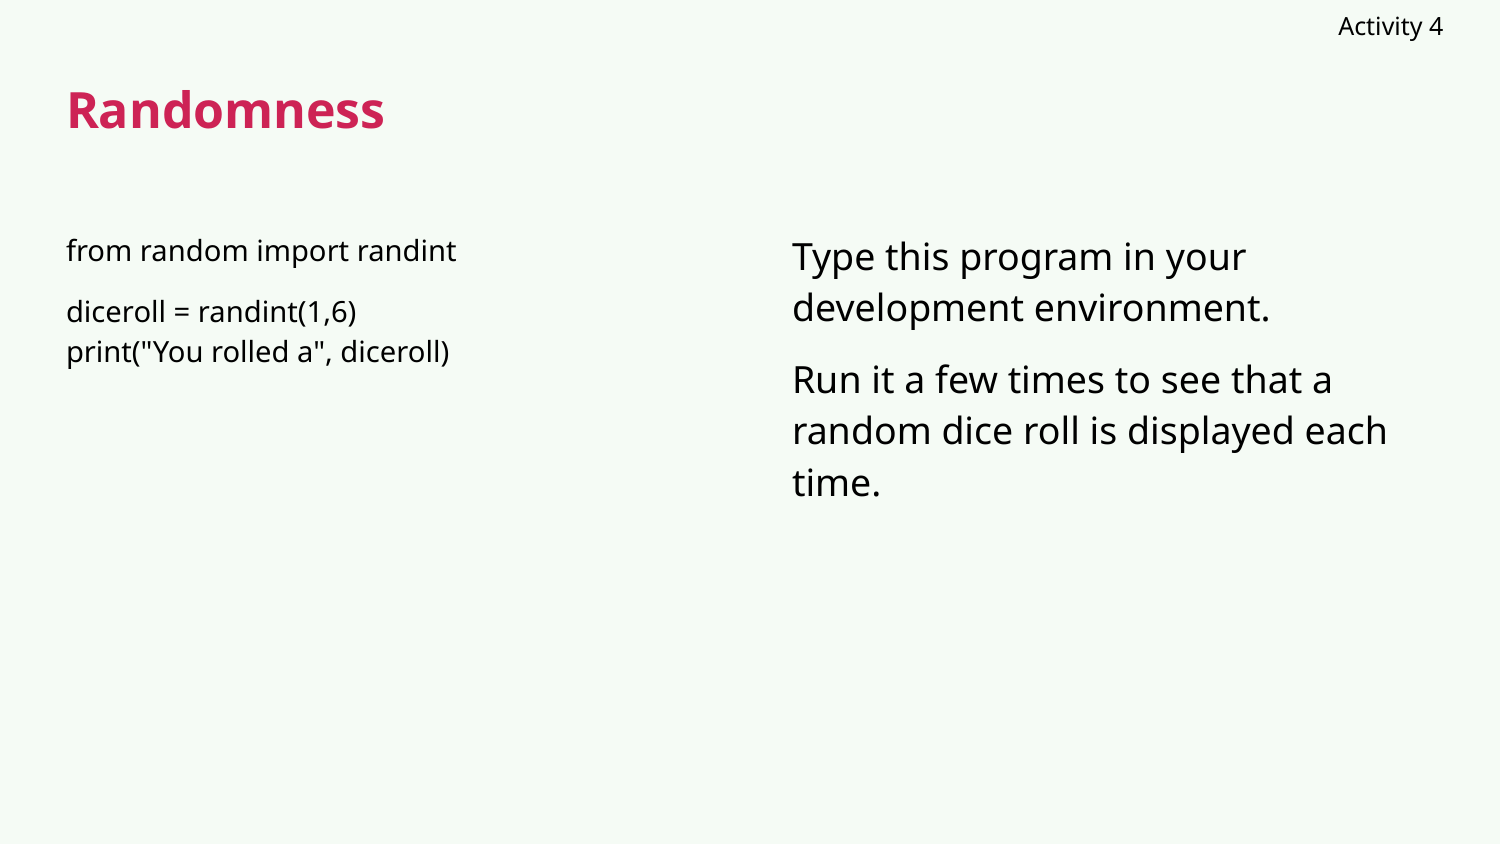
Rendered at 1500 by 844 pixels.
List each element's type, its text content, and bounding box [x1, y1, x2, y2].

subtitle Activity 4 [1122, 0, 1444, 51]
text_box Type this program in your development environment. Run it a few times to see that a random dice roll is displayed each time. [776, 211, 1449, 469]
text_box Randomness [51, 51, 1449, 167]
text_box from random import randint diceroll = randint(1,6) print("You rolled a", diceroll) [51, 212, 776, 397]
